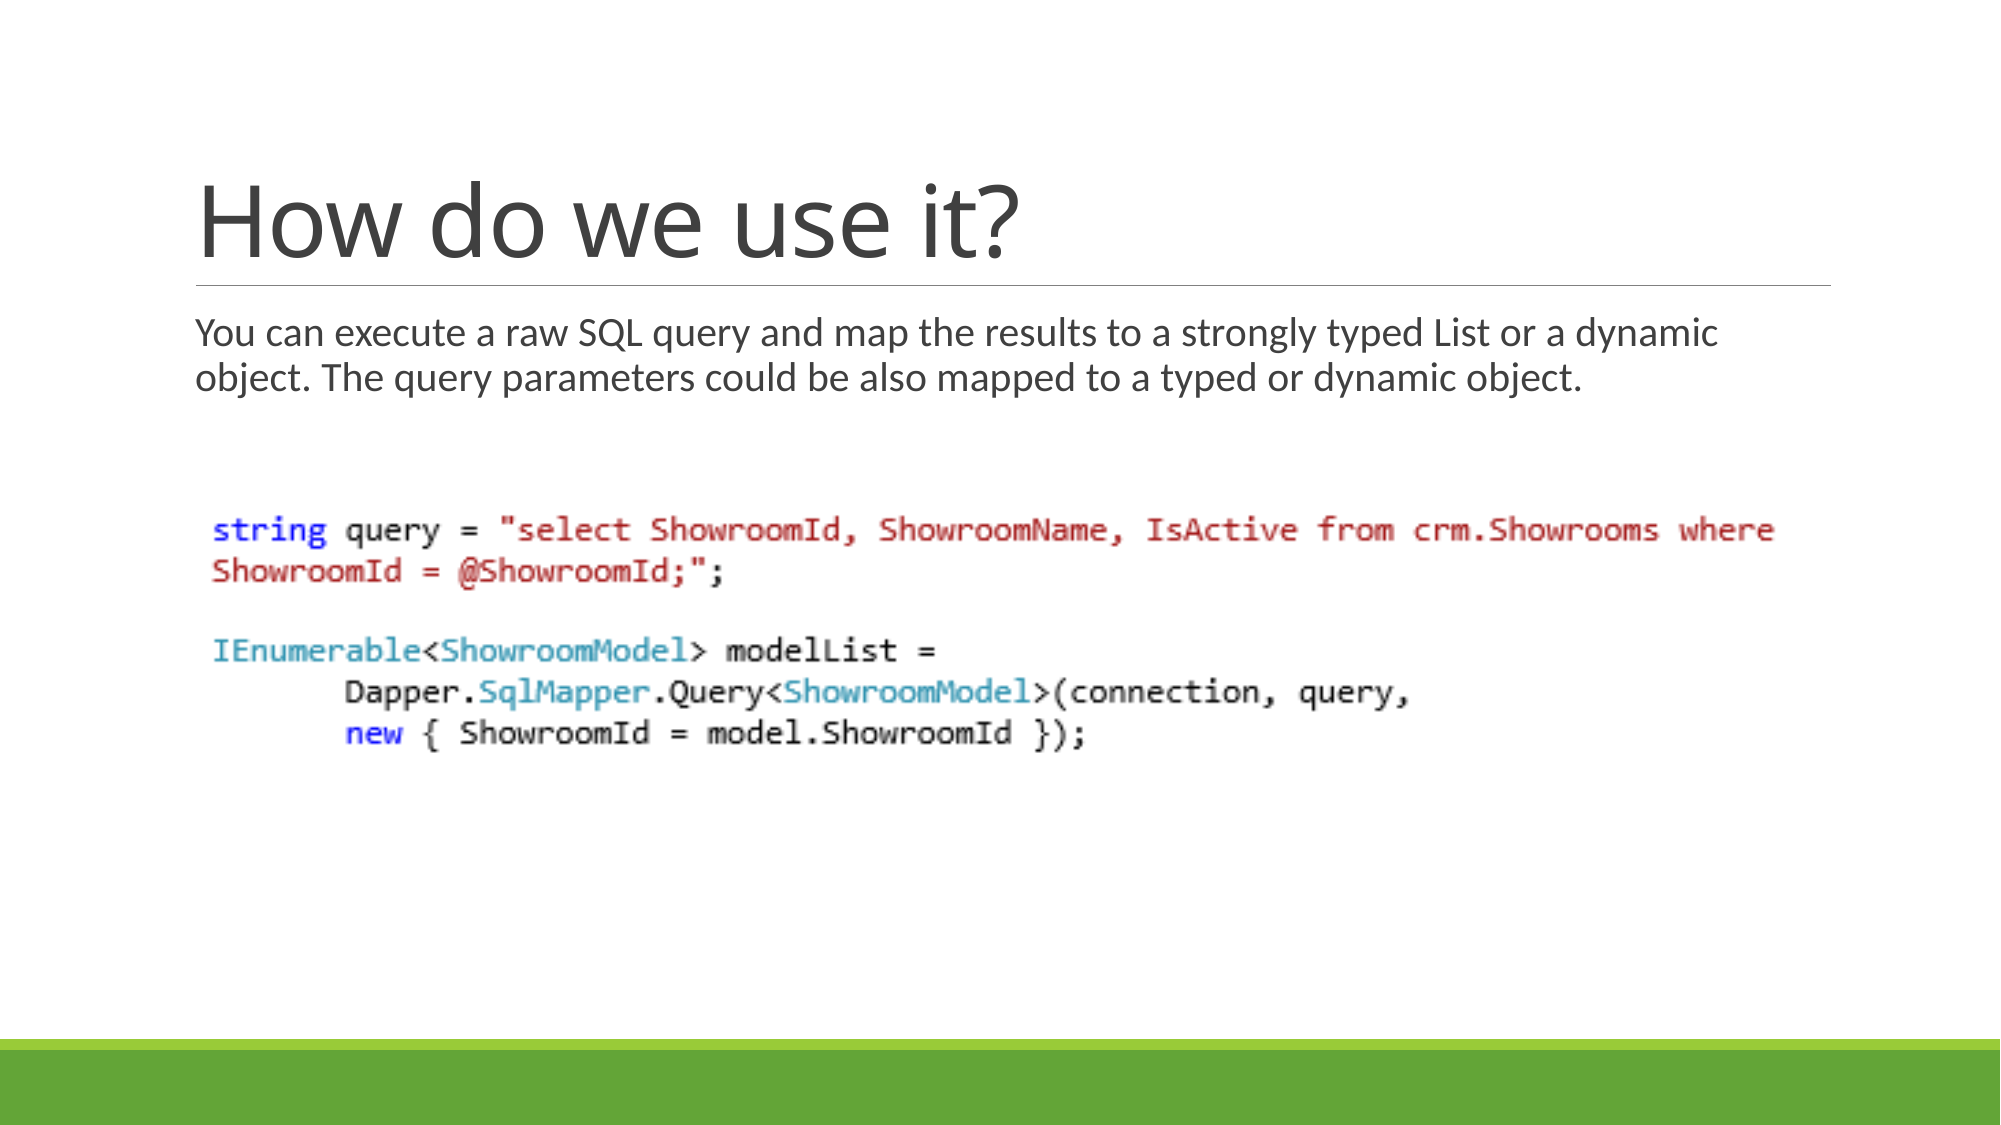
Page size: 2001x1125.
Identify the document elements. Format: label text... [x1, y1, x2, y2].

picture [199, 481, 1811, 816]
list You can execute a raw SQL query and map the results to a strongly typed List or a dynamic object. The query parameters could be also mapped to a typed or dynamic object. [180, 302, 1830, 482]
title How do we use it? [180, 47, 1830, 285]
